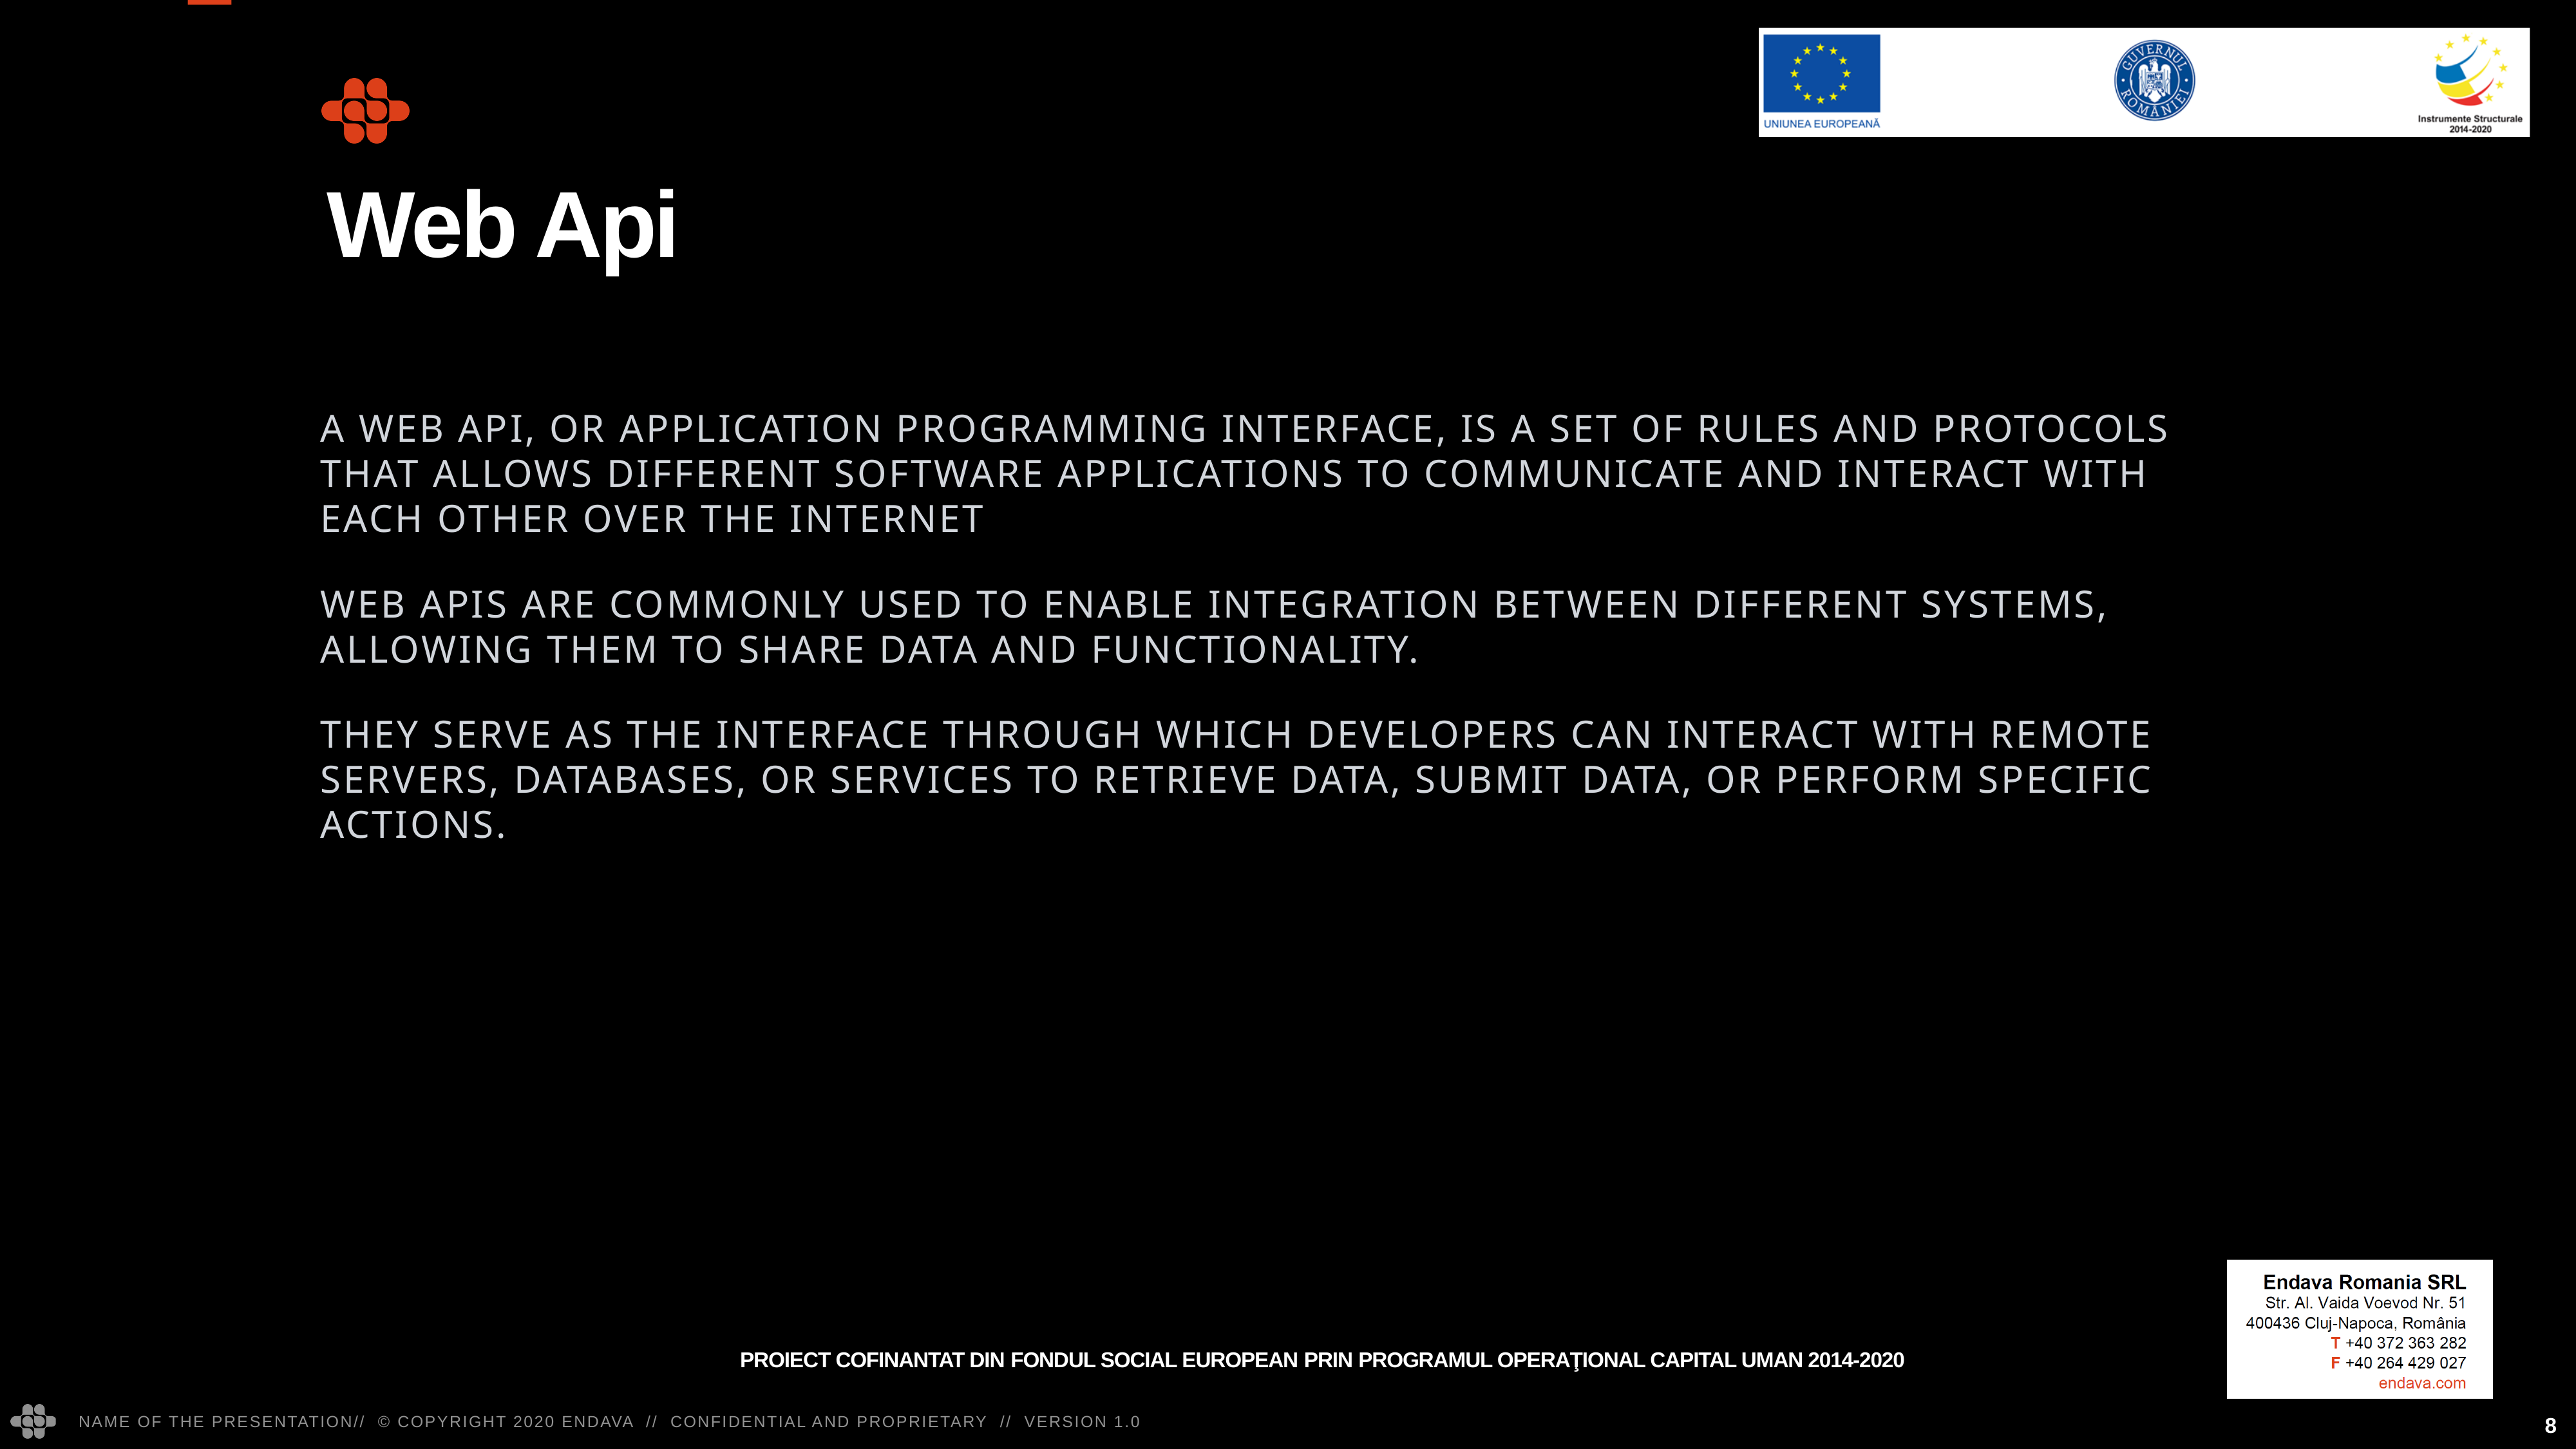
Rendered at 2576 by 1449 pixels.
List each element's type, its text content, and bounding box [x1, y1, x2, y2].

slide_number 8 [2535, 1403, 2565, 1445]
text_box A web API, or Application Programming Interface, is a set of rules and protocols that allows different software applications to communicate and interact with each other over the internet Web APIs are commonly used to enable integration between different systems, allowing them to share data and functionality. They serve as the interface through which developers can interact with remote servers, databases, or services to retrieve data, submit data, or perform specific actions. [312, 397, 2264, 853]
picture [2227, 1260, 2493, 1399]
picture [1759, 28, 2530, 137]
picture [321, 78, 410, 144]
text_box Web Api [321, 180, 790, 281]
